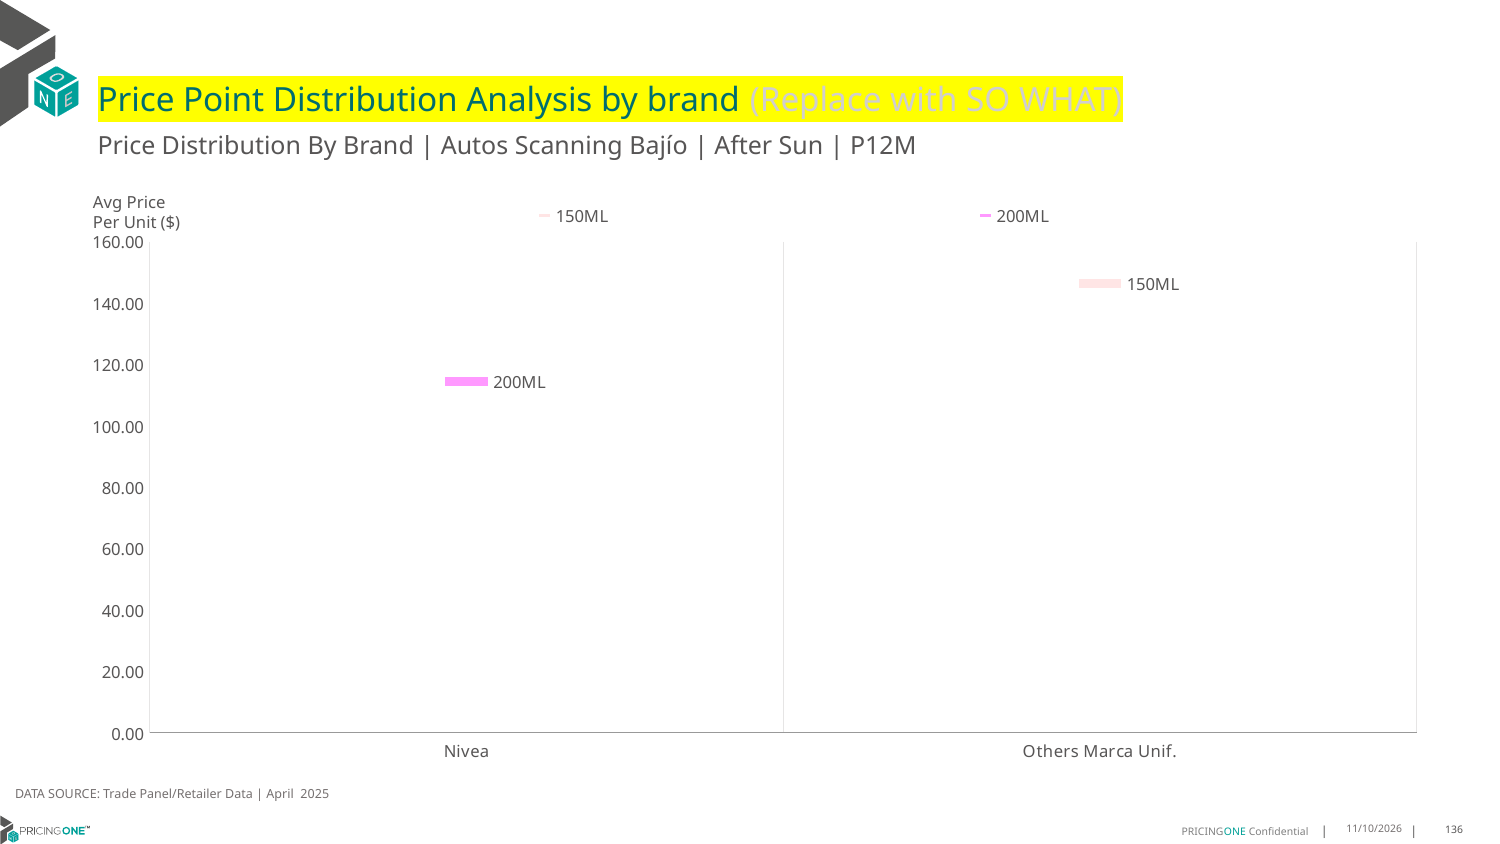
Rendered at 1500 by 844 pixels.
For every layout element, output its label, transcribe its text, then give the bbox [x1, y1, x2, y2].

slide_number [1325, 815, 1417, 844]
chart [88, 185, 1418, 776]
title Price Point Distribution Analysis by brand (Replace with SO WHAT) [82, 0, 1418, 127]
list Price Distribution By Brand | Autos Scanning Bajío | After Sun | P12M [82, 127, 1418, 186]
slide_number 136 [1417, 815, 1479, 844]
list DATA SOURCE: Trade Panel/Retailer Data | April 2025 [0, 776, 750, 814]
